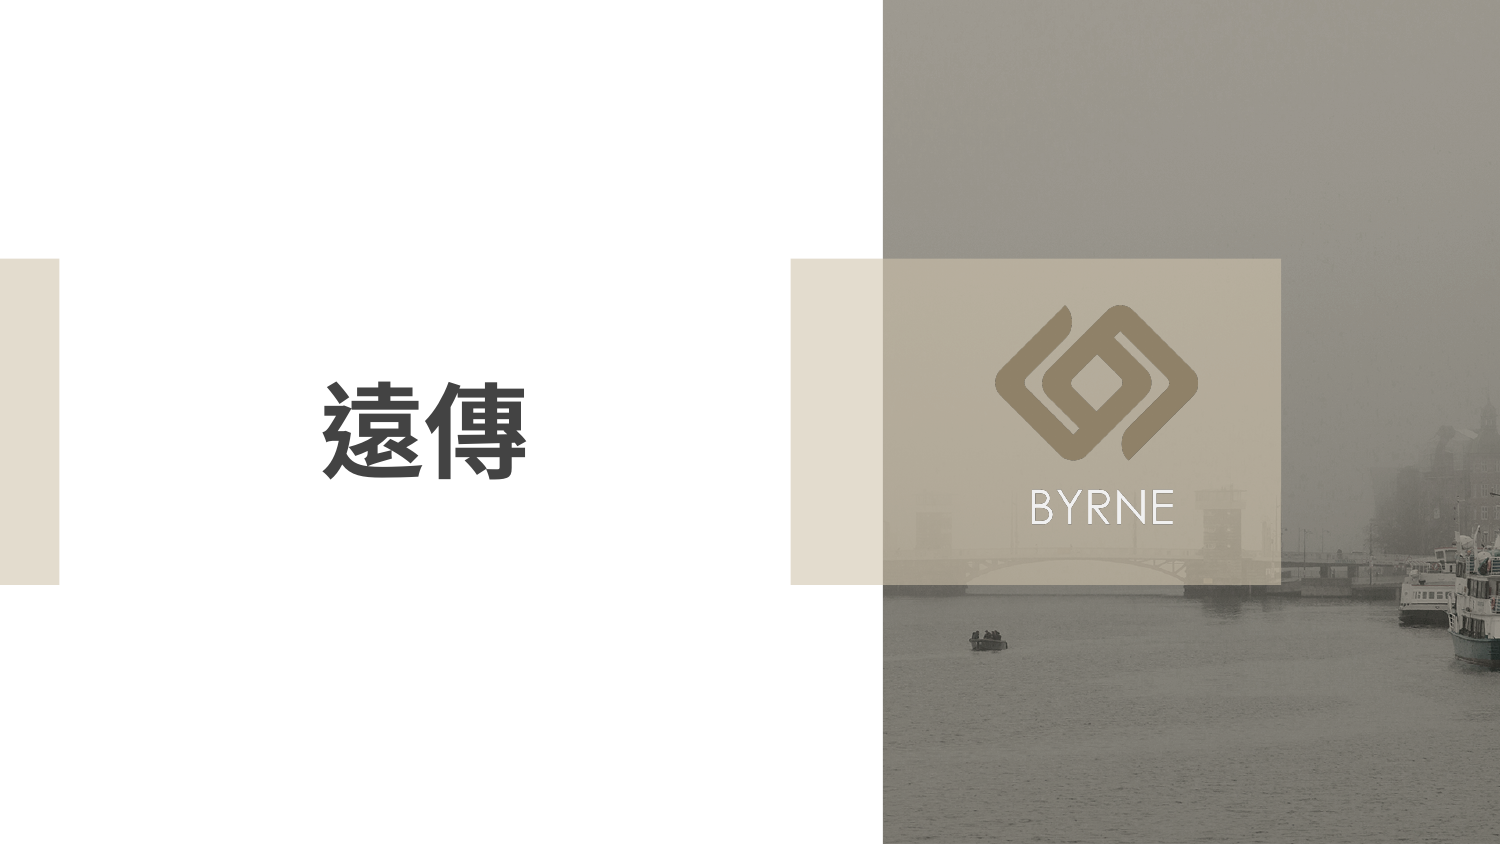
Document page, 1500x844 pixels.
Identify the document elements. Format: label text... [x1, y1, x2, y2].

text_box [0, 258, 60, 585]
picture [882, 0, 1500, 844]
text_box [790, 258, 877, 585]
title 遠傳 [60, 355, 791, 503]
